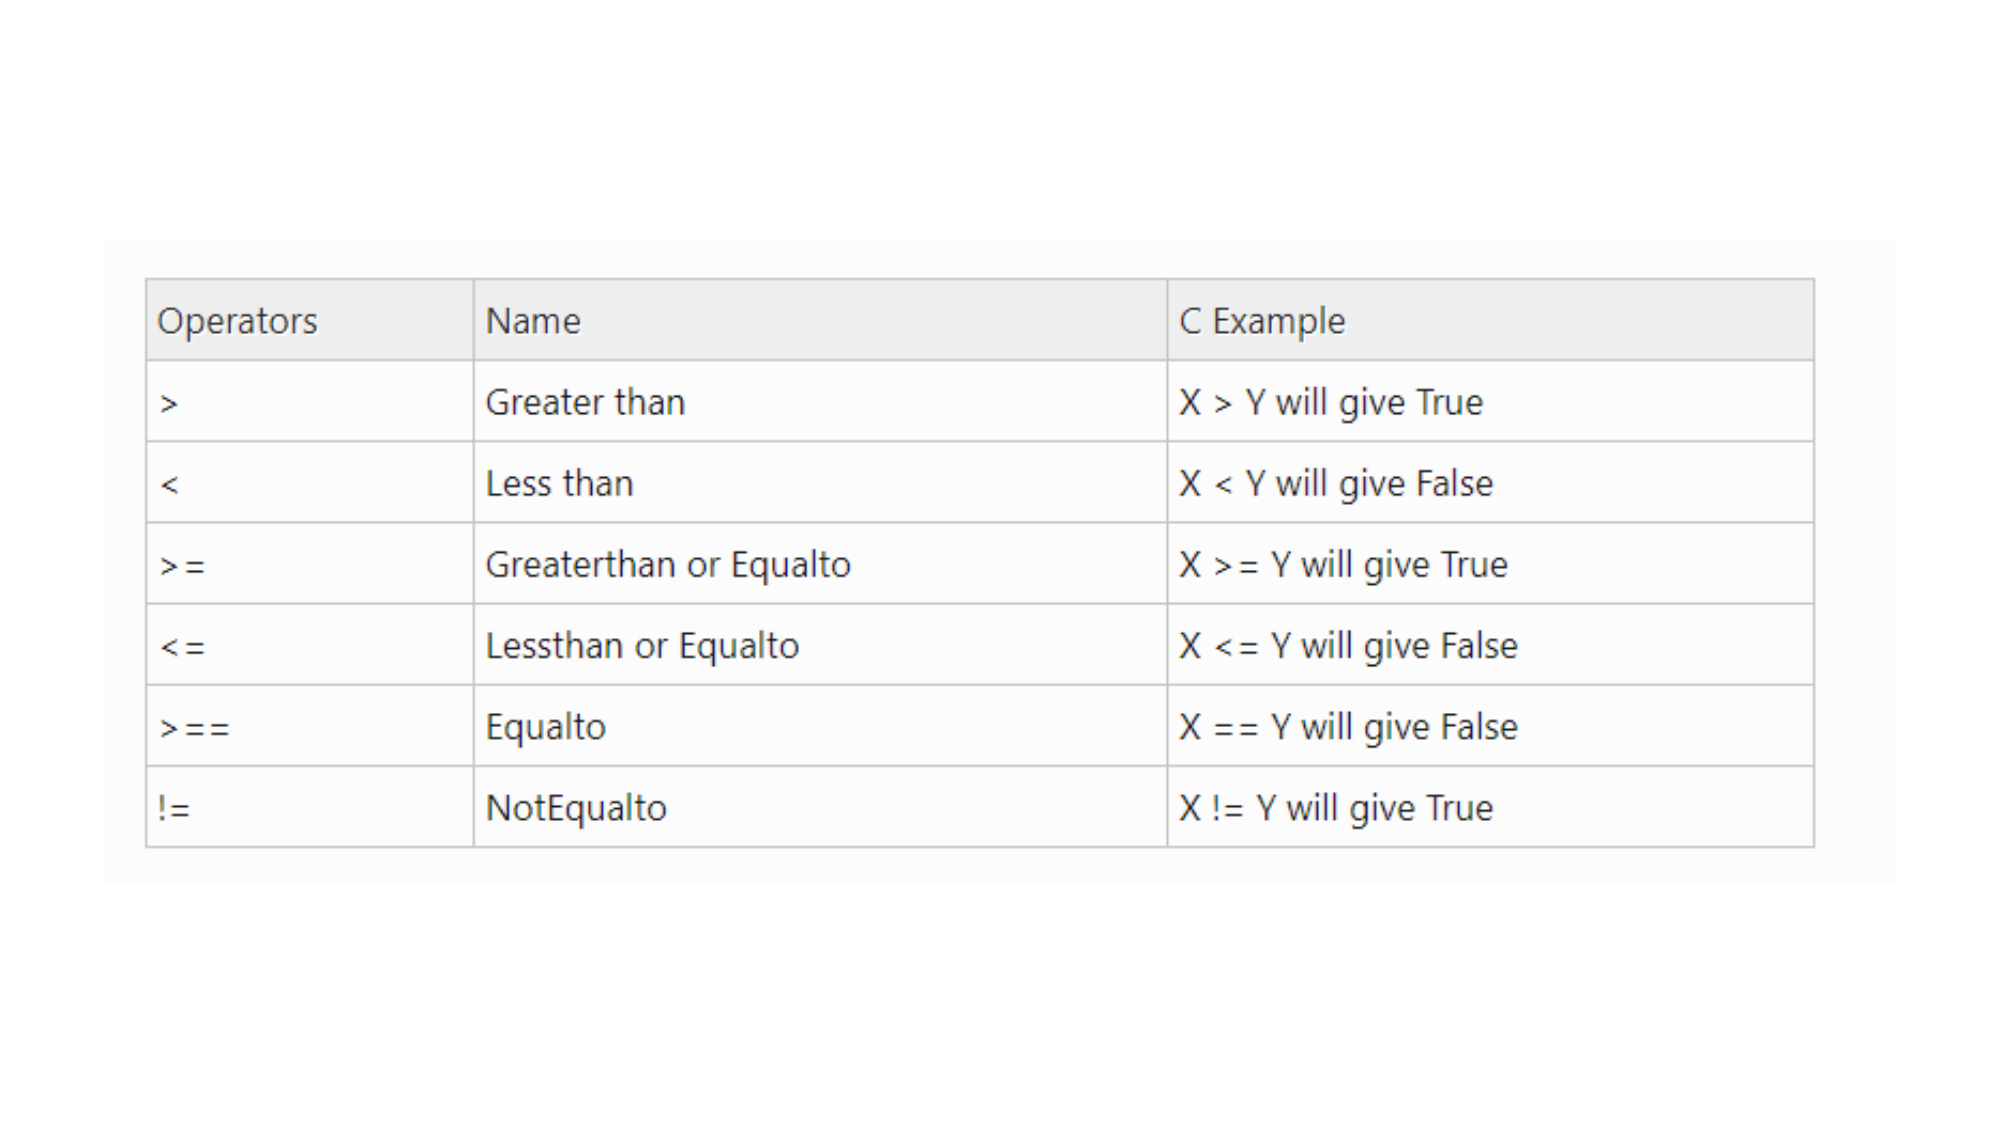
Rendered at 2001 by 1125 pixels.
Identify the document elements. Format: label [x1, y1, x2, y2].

list [105, 240, 1895, 885]
